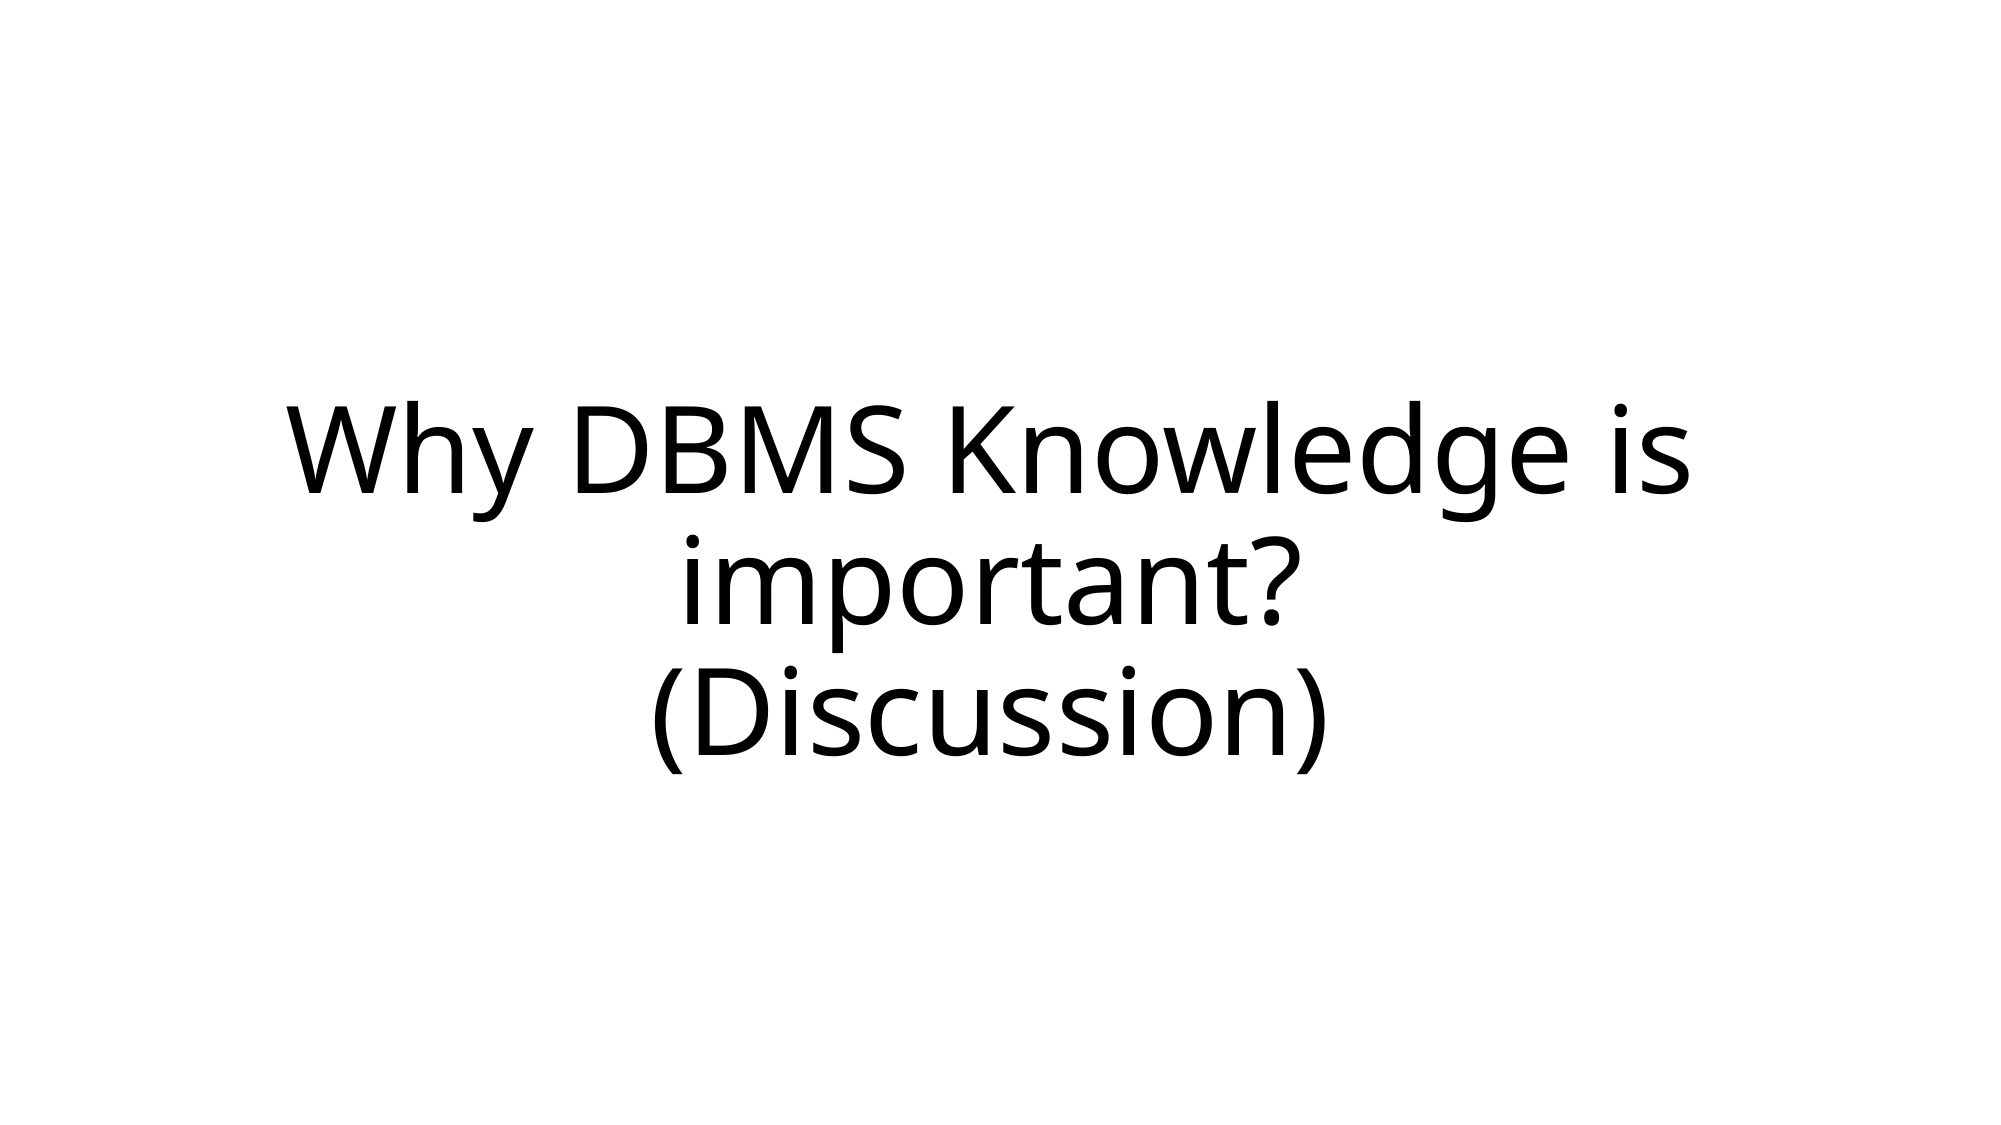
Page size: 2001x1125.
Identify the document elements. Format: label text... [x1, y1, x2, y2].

title Why DBMS Knowledge is important? (Discussion) [240, 380, 1741, 790]
